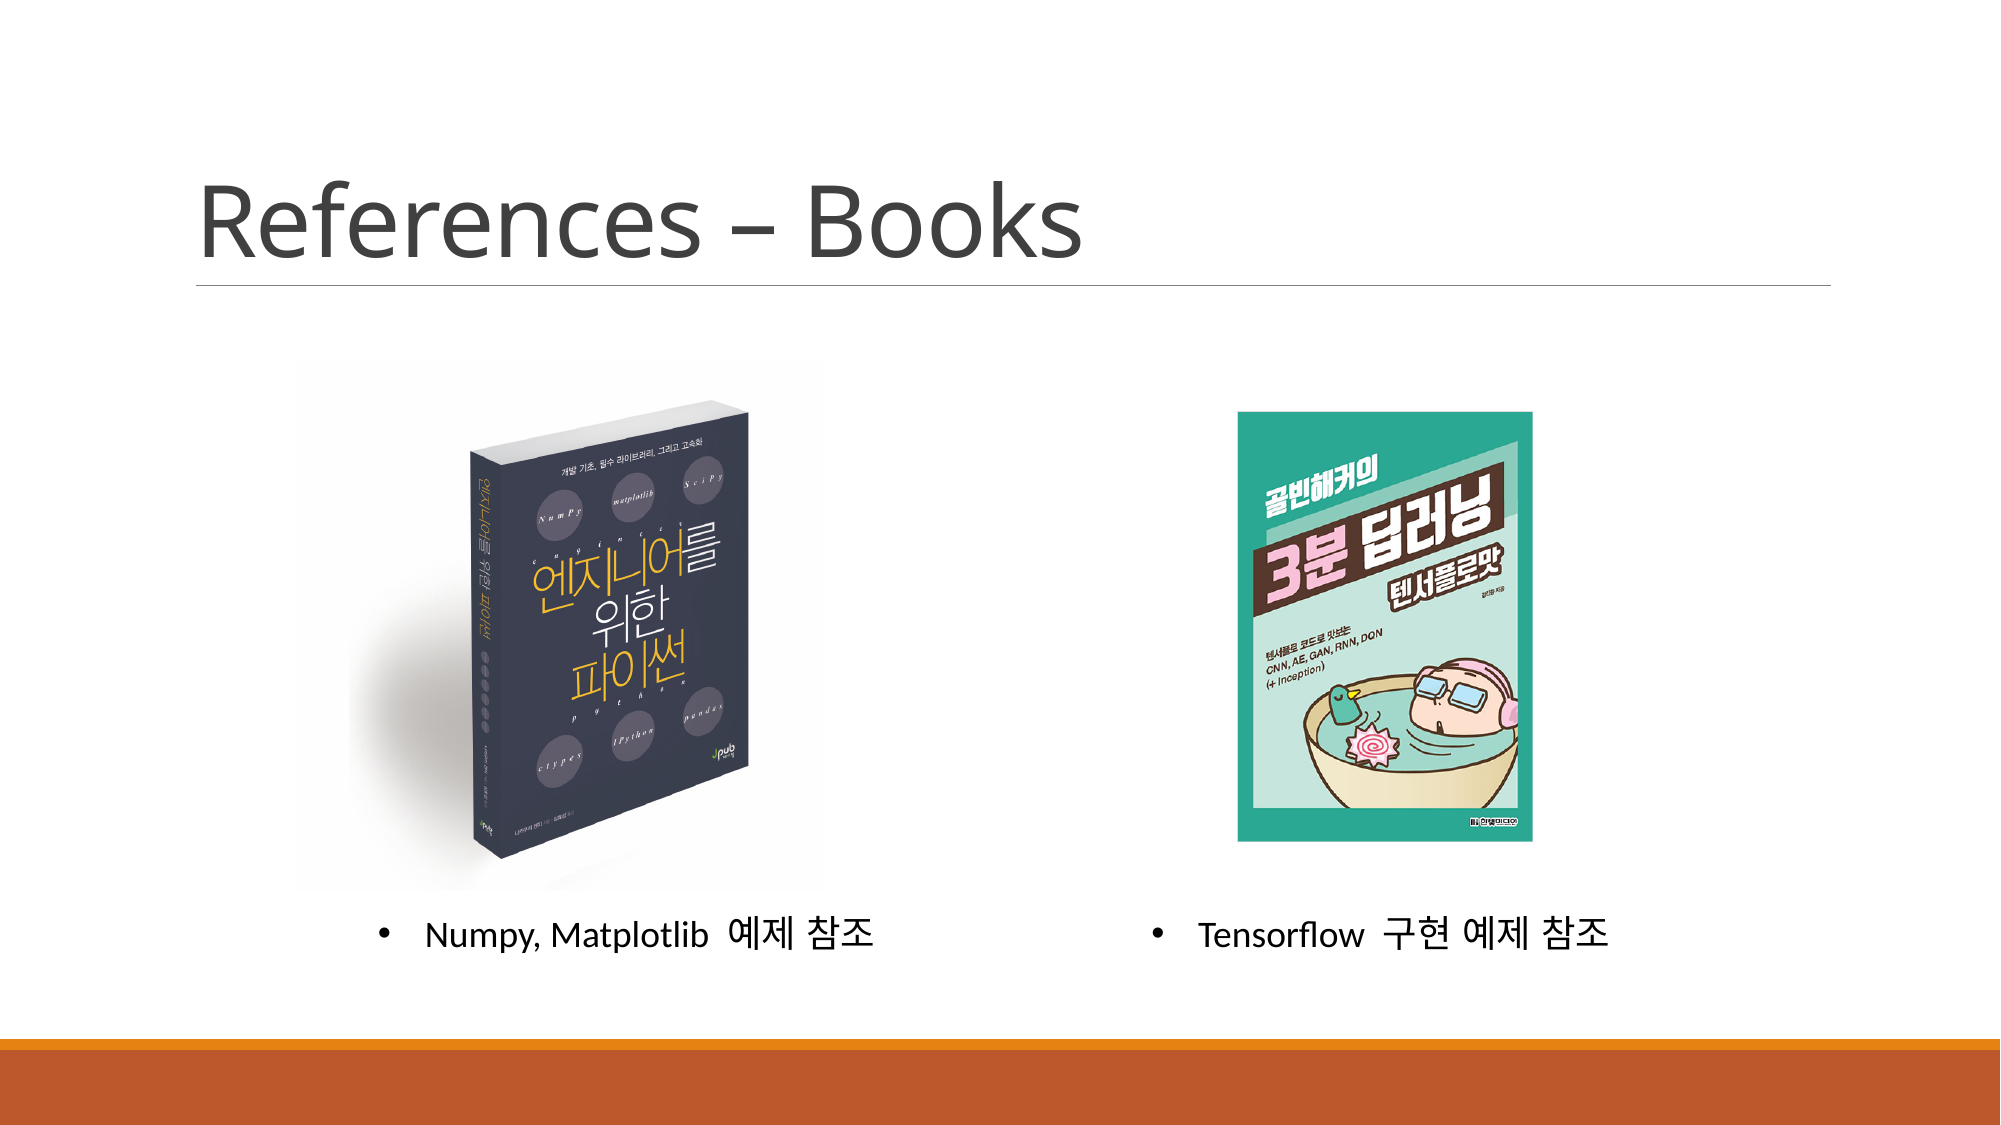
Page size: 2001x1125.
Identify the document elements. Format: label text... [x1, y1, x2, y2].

text_box Numpy, Matplotlib 예제 참조 [363, 902, 935, 963]
title References – Books [180, 47, 1830, 285]
text_box Tensorflow 구현 예제 참조 [1136, 902, 1708, 963]
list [296, 361, 826, 892]
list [1237, 410, 1534, 842]
